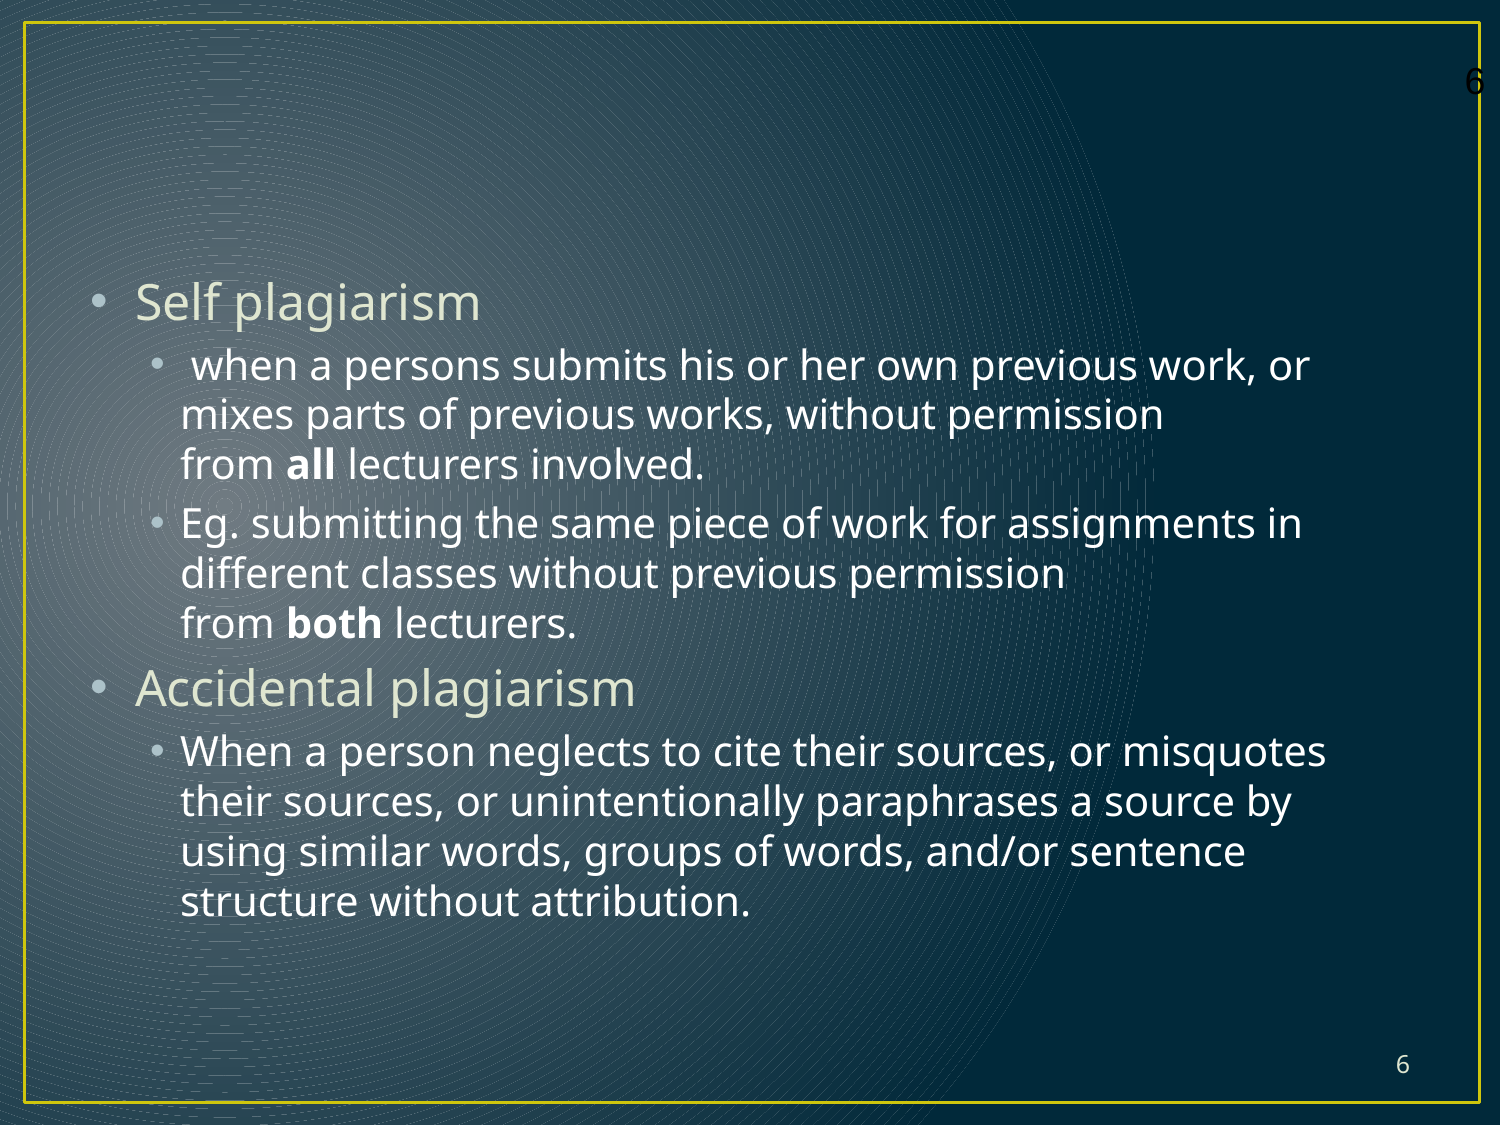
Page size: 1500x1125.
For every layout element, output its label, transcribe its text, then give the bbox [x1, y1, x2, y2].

slide_number 6 [1074, 1035, 1425, 1096]
list Self plagiarism when a persons submits his or her own previous work, or mixes parts of previous works, without permission from all lecturers involved. Eg. submitting the same piece of work for assignments in different classes without previous permission from both lecturers. Accidental plagiarism When a person neglects to cite their sources, or misquotes their sources, or unintentionally paraphrases a source by using similar words, groups of words, and/or sentence structure without attribution. [75, 262, 1425, 1005]
